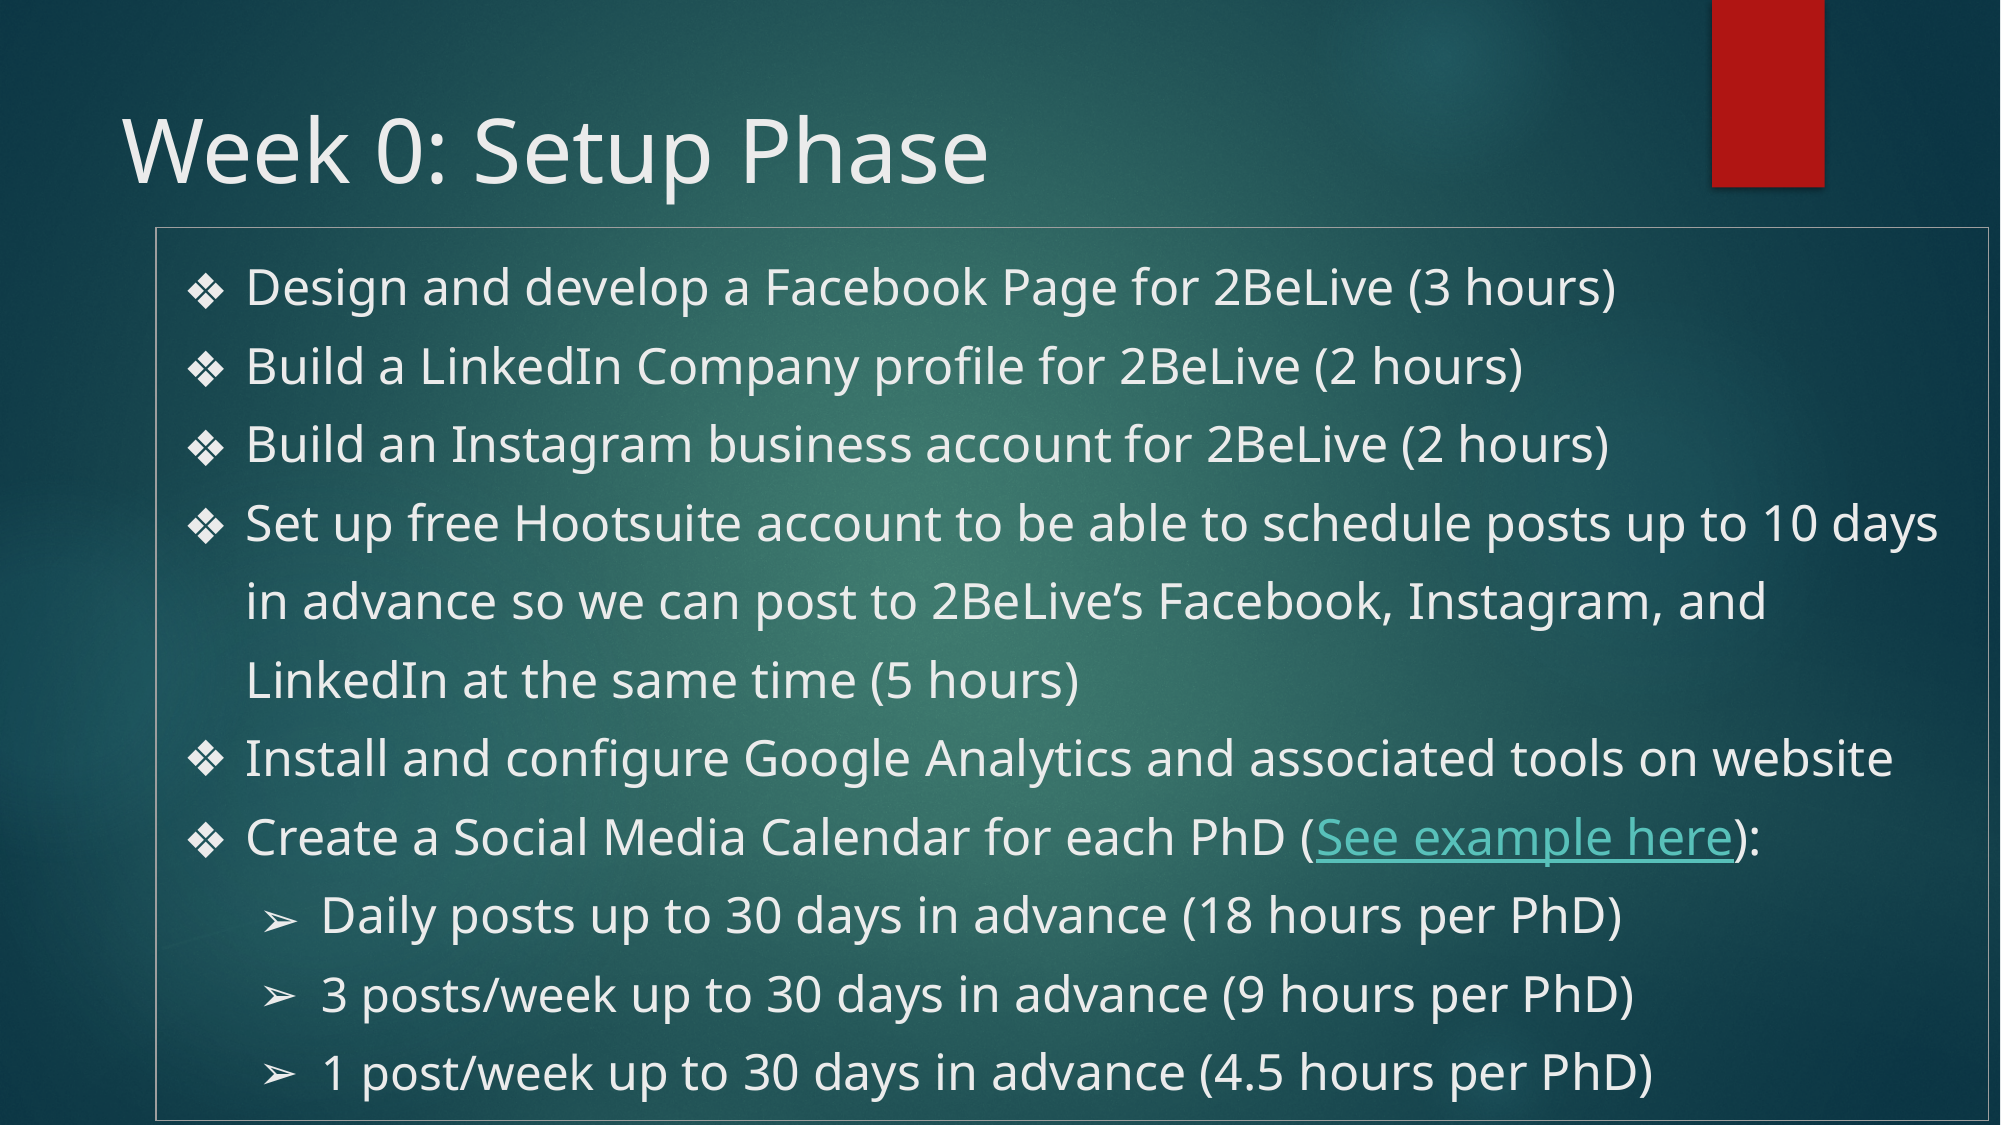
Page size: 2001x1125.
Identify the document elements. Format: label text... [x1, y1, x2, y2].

title Week 0: Setup Phase [106, 86, 1641, 190]
table_header Design and develop a Facebook Page for 2BeLive (3 hours) Build a LinkedIn Company profile for 2BeLive (2 hours) Build an Instagram business account for 2BeLive (2 hours) Set up free Hootsuite account to be able to schedule posts up to 10 days in advance so we can post to 2BeLive’s Facebook, Instagram, and LinkedIn at the same time (5 hours) Install and configure Google Analytics and associated tools on website Create a Social Media Calendar for each PhD (See example here): Daily posts up to 30 days in advance (18 hours per PhD) 3 posts/week up to 30 days in advance (9 hours per PhD) 1 post/week up to 30 days in advance (4.5 hours per PhD) [157, 228, 1988, 1120]
picture [0, 0, 2001, 1125]
